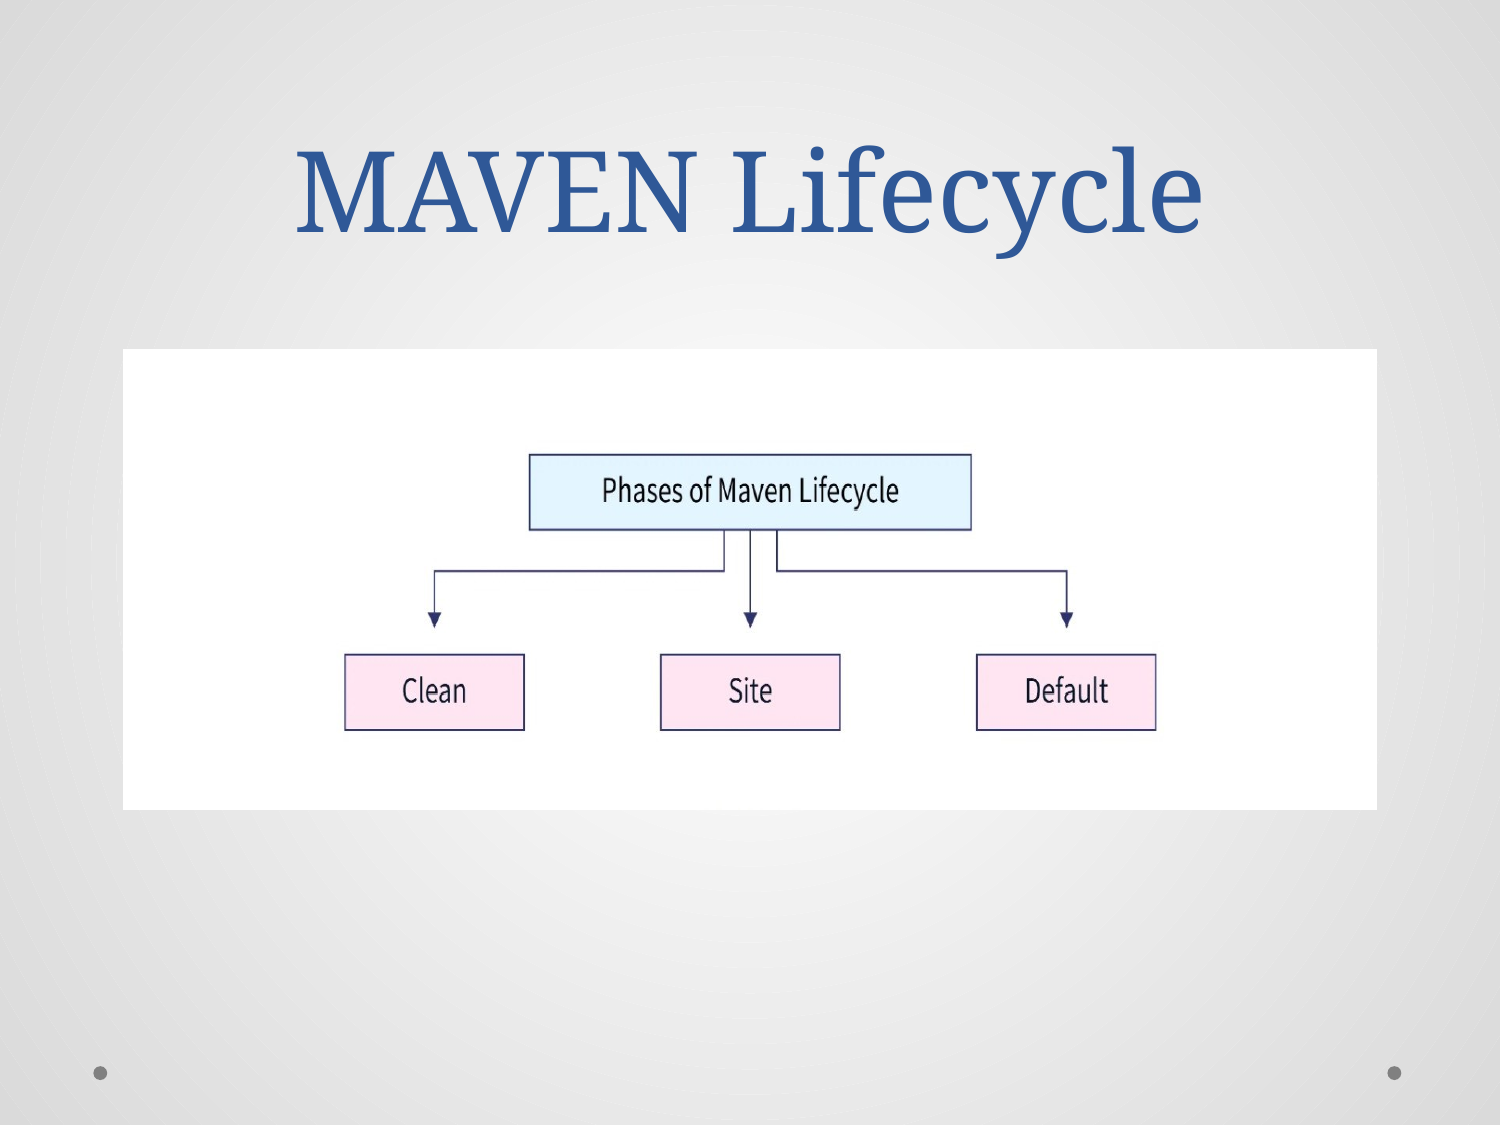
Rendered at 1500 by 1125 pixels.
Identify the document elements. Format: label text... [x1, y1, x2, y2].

list [75, 262, 1425, 1005]
picture [123, 349, 1377, 810]
title MAVEN Lifecycle [75, 0, 1425, 262]
